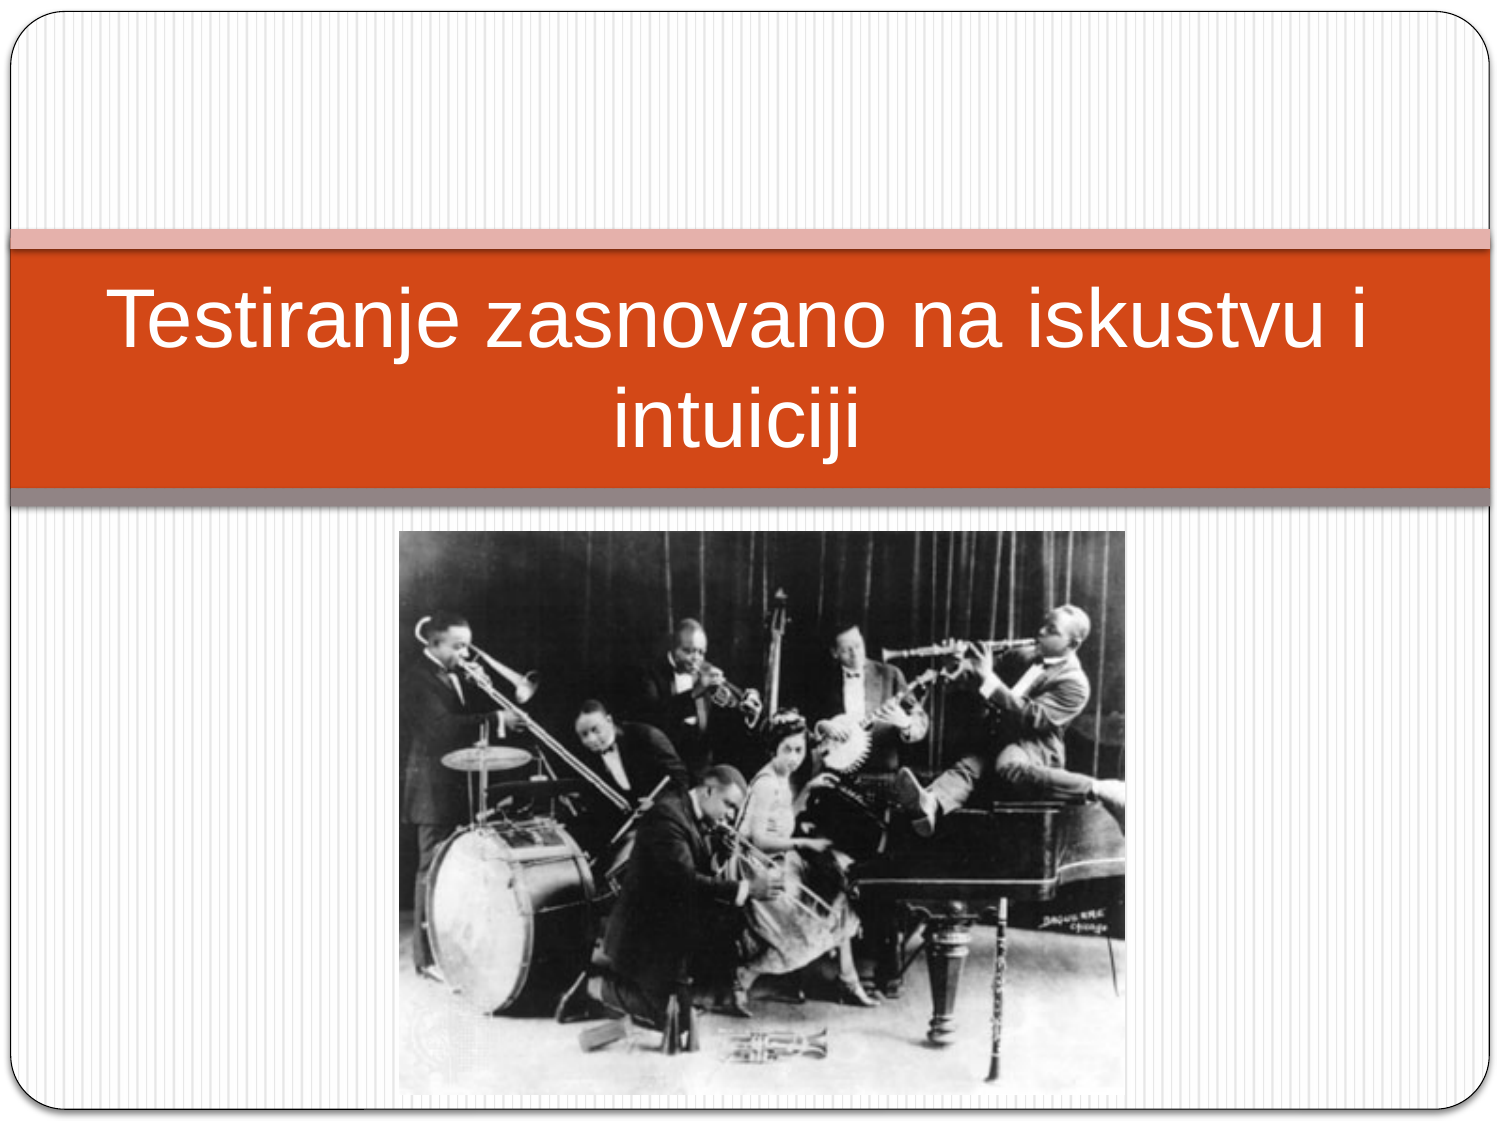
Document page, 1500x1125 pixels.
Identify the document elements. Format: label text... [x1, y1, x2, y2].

picture [399, 530, 1126, 1095]
title Testiranje zasnovano na iskustvu i intuiciji [62, 247, 1413, 489]
